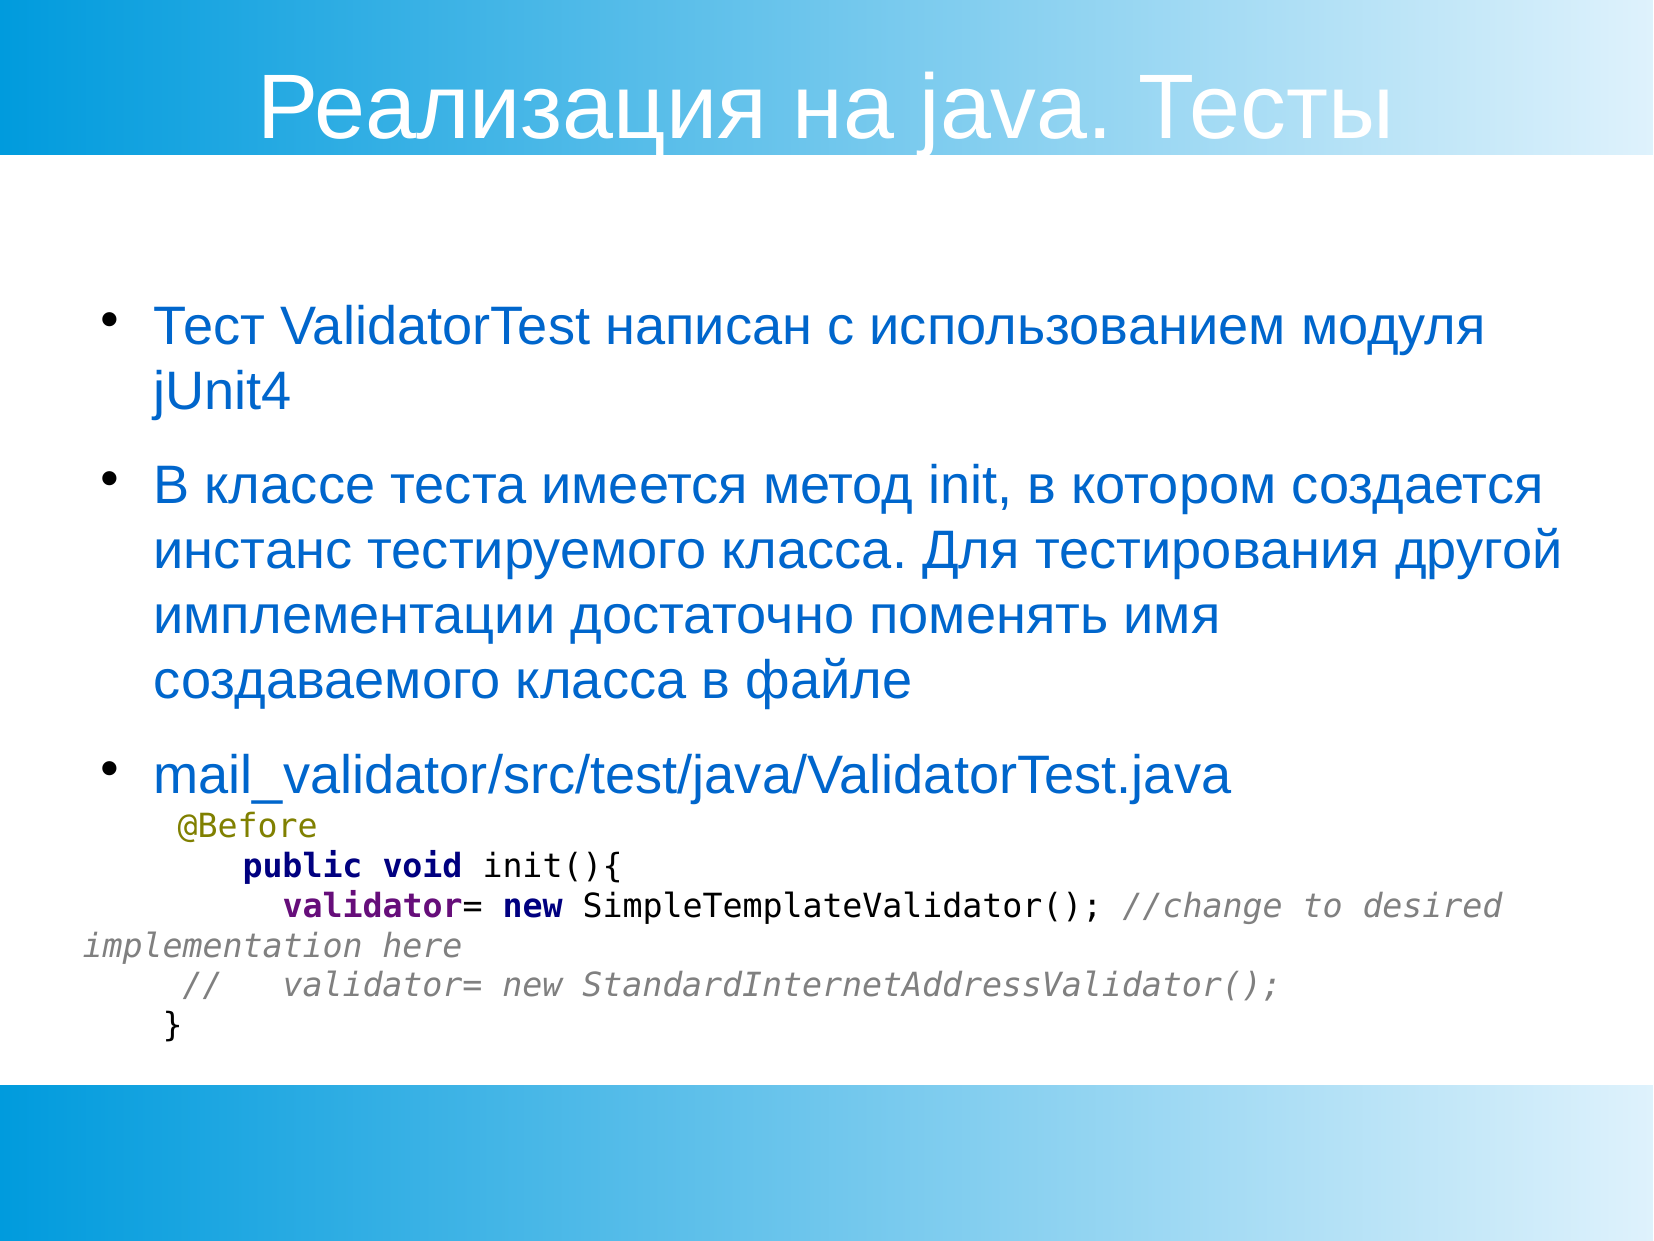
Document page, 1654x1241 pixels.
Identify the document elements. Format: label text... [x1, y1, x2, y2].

text_box Реализация на java. Тесты [82, 49, 1571, 154]
text_box Тест ValidatorTest написан с использованием модуля jUnit4 В классе теста имеется метод init, в котором создается инстанс тестируемого класса. Для тестирования другой имплементации достаточно поменять имя создаваемого класса в файле mail_validator/src/test/java/ValidatorTest.java @Before public void init(){ validator= new SimpleTemplateValidator(); //change to desired implementation here // validator= new StandardInternetAddressValidator(); } [82, 290, 1571, 1010]
